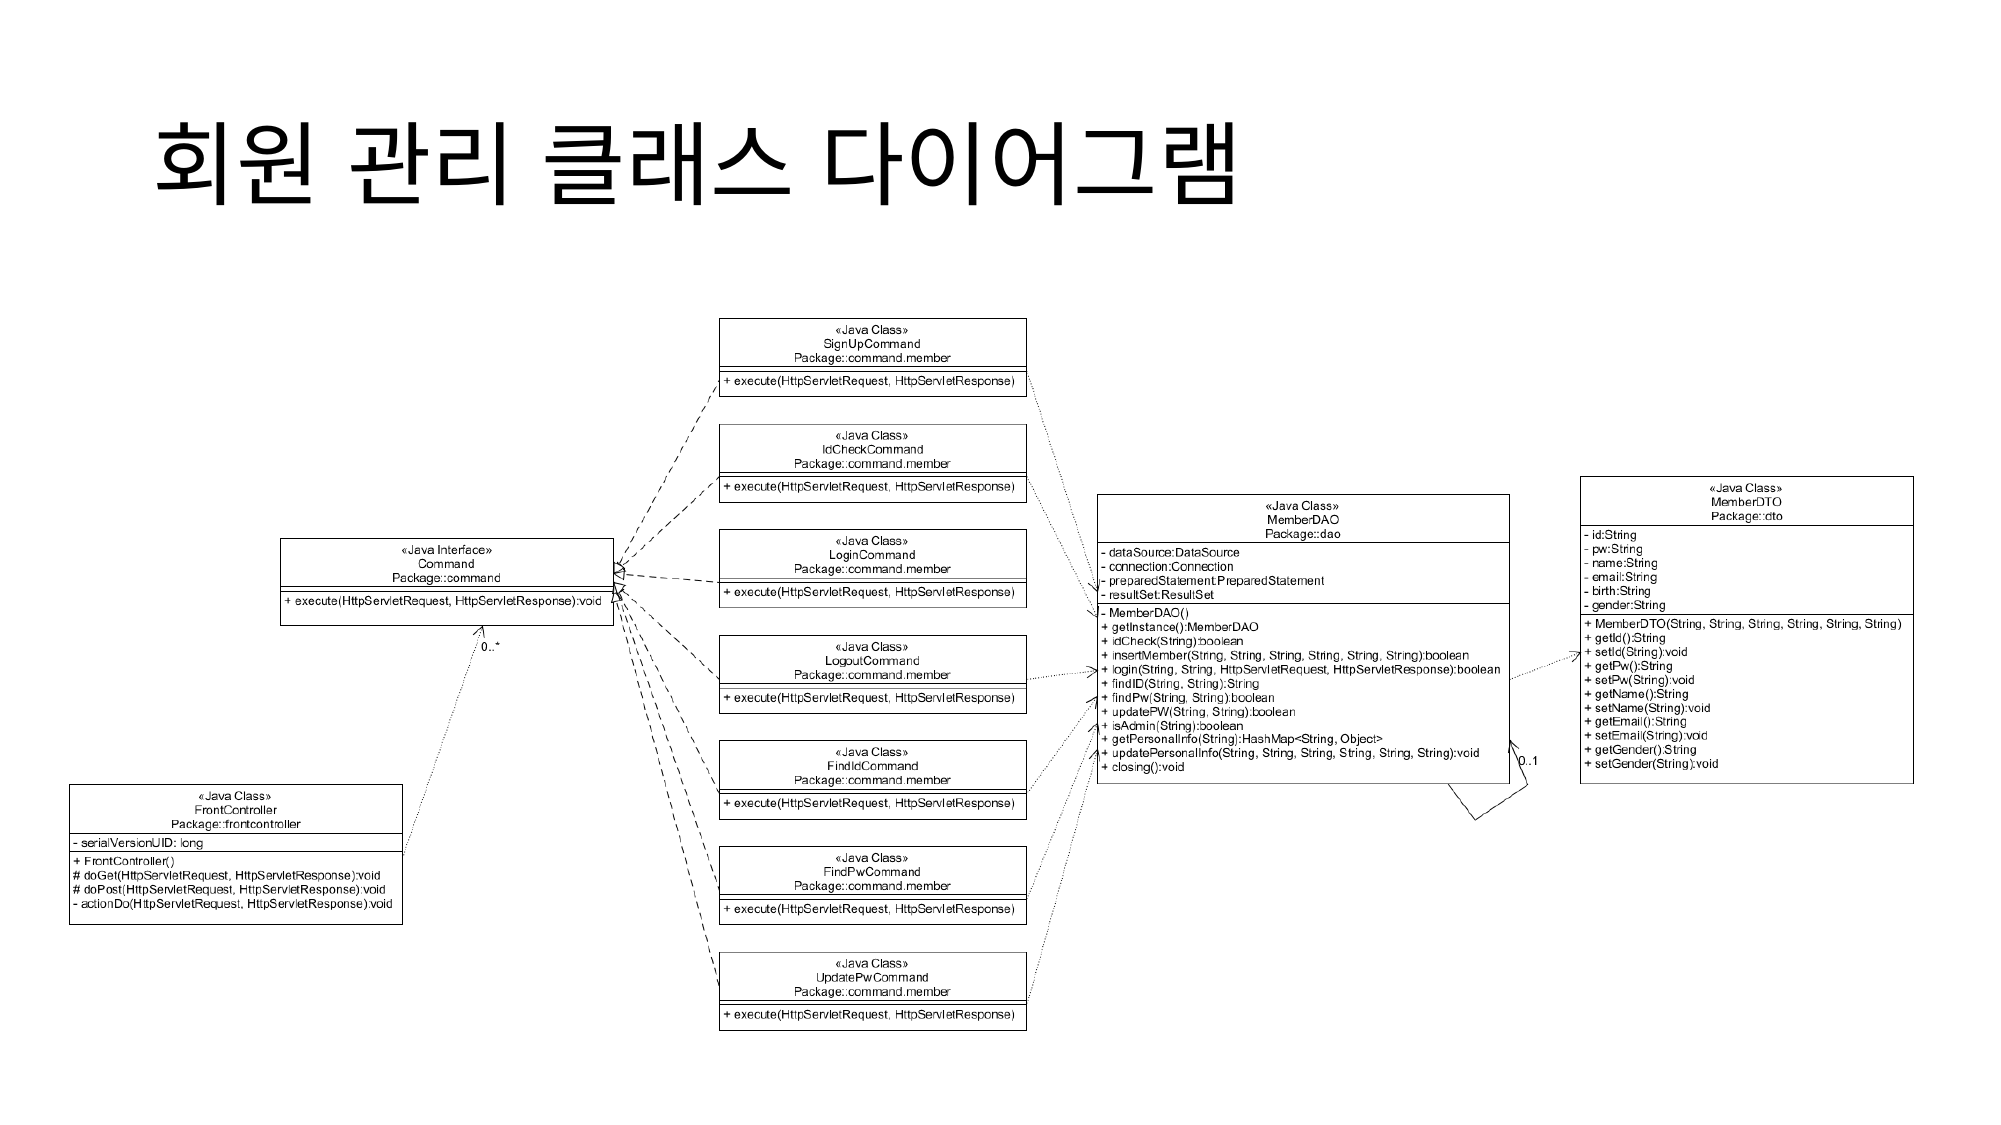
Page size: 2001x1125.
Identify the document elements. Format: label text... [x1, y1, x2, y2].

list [51, 300, 1931, 1048]
title 회원 관리 클래스 다이어그램 [137, 59, 1863, 278]
